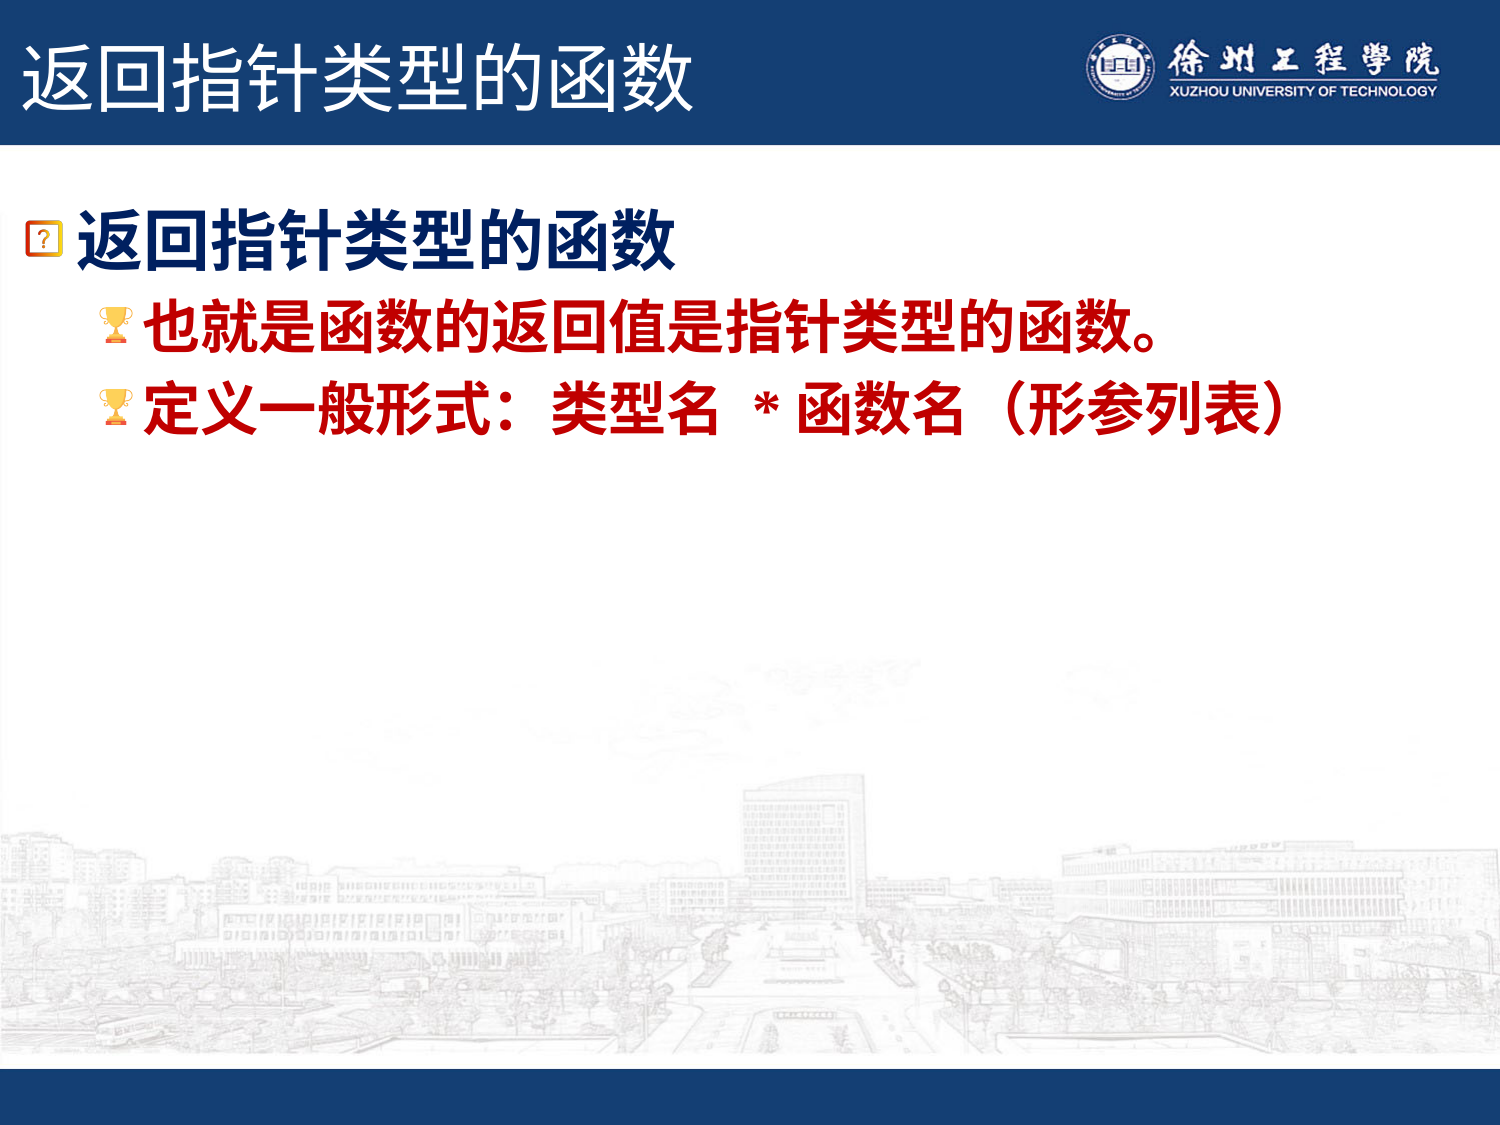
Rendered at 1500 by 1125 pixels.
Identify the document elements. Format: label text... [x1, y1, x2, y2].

picture [0, 0, 1500, 1125]
title 返回指针类型的函数 [5, 23, 1084, 123]
list 返回指针类型的函数 也就是函数的返回值是指针类型的函数。 定义一般形式：类型名 *函数名（形参列表） [5, 191, 1494, 1062]
